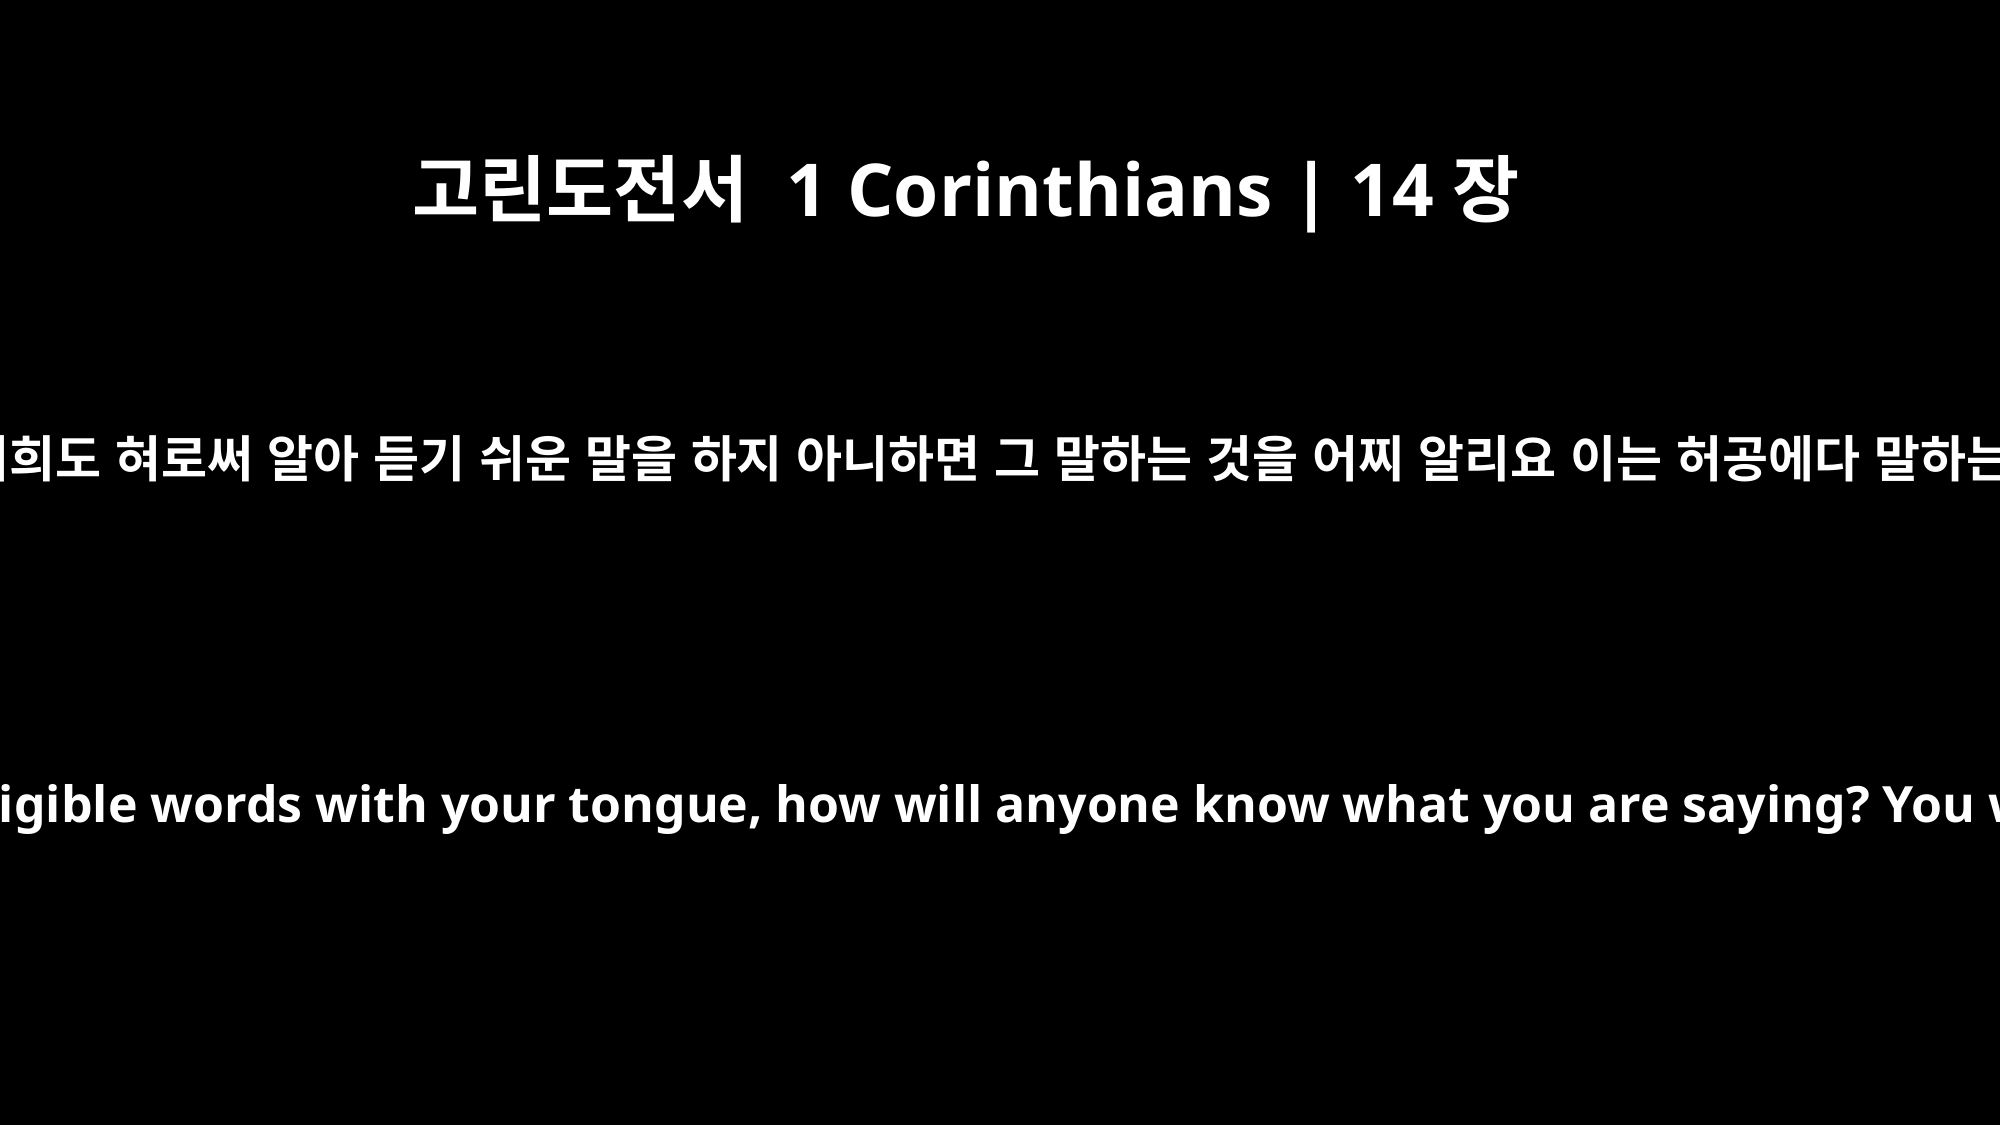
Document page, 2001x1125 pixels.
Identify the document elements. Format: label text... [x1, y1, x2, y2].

text_box 고린도전서 1 Corinthians | 14장 [397, 136, 1535, 239]
text_box 9 이와 같이 너희도 혀로써 알아 듣기 쉬운 말을 하지 아니하면 그 말하는 것을 어찌 알리요 이는 허공에다 말하는 것이라 [0, 359, 2000, 495]
text_box So it is with you. Unless you speak intelligible words with your tongue, how will anyone know what you are saying? You will just be speaking into the air. [0, 764, 2000, 840]
